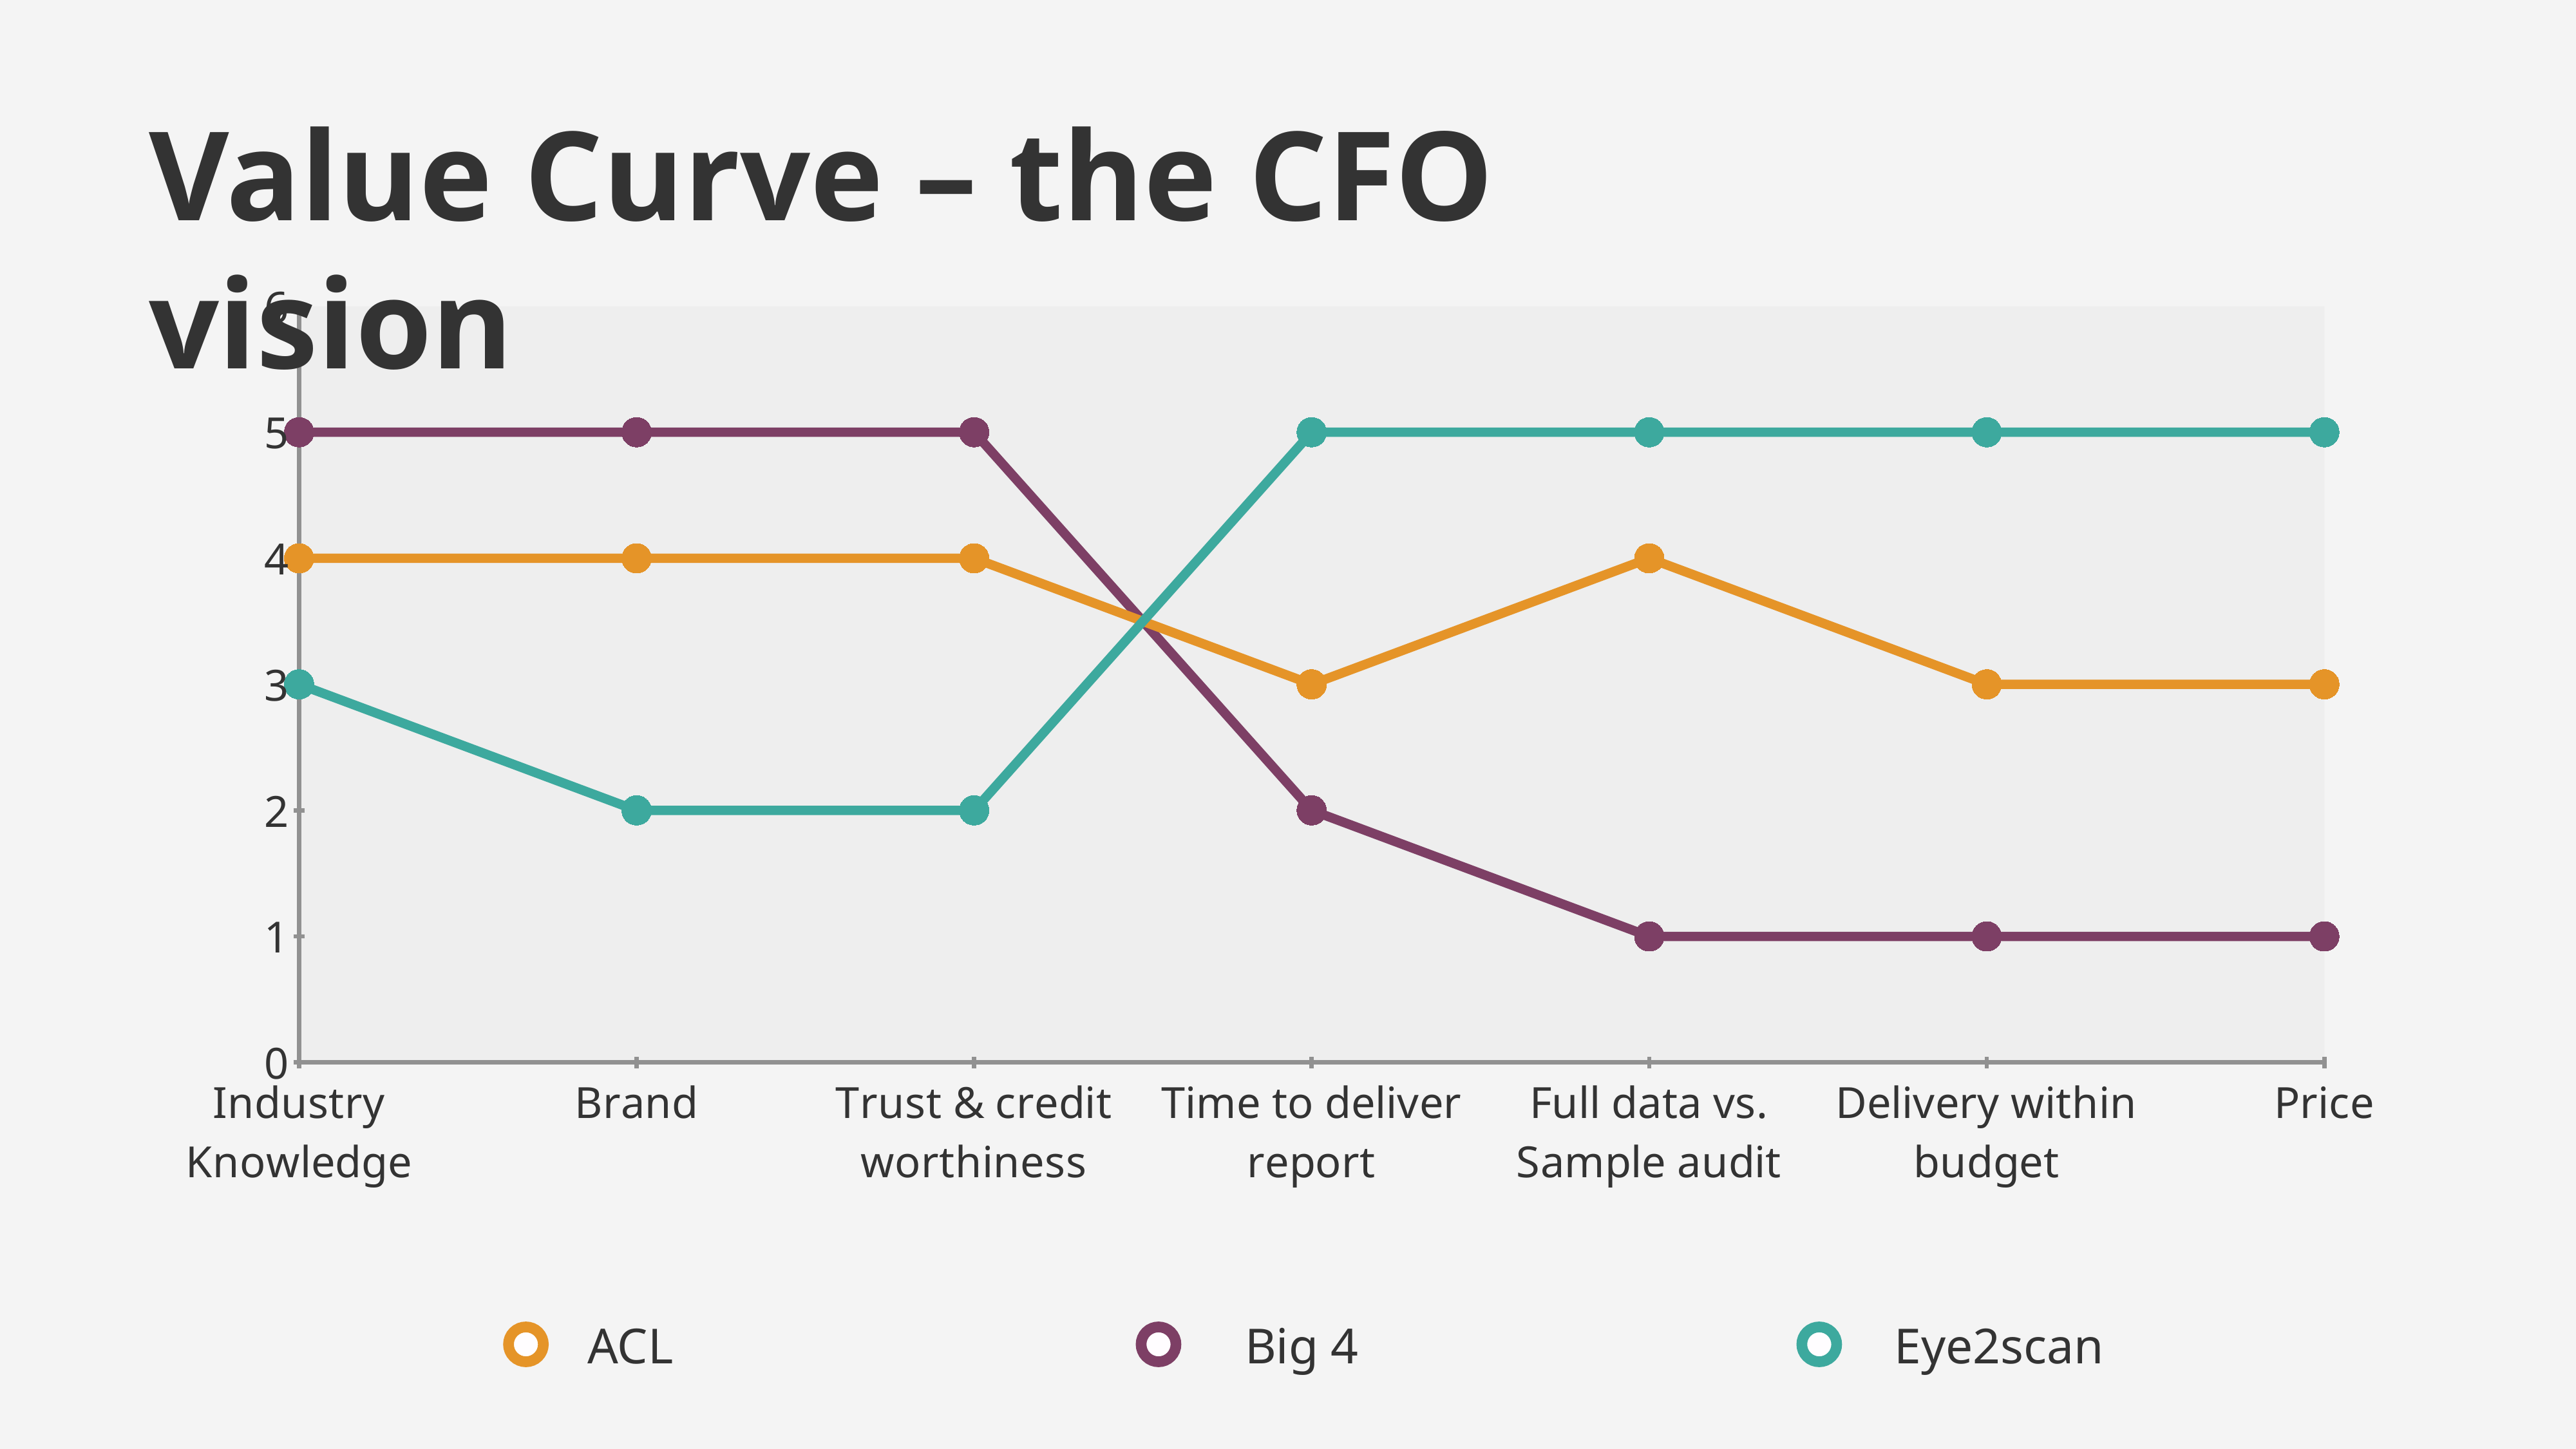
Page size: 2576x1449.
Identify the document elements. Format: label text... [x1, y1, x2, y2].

chart [139, 274, 2393, 1276]
title Value Curve – the CFO vision [139, 92, 1633, 252]
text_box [1141, 1309, 1419, 1379]
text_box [1801, 1309, 2139, 1379]
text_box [508, 1309, 773, 1379]
